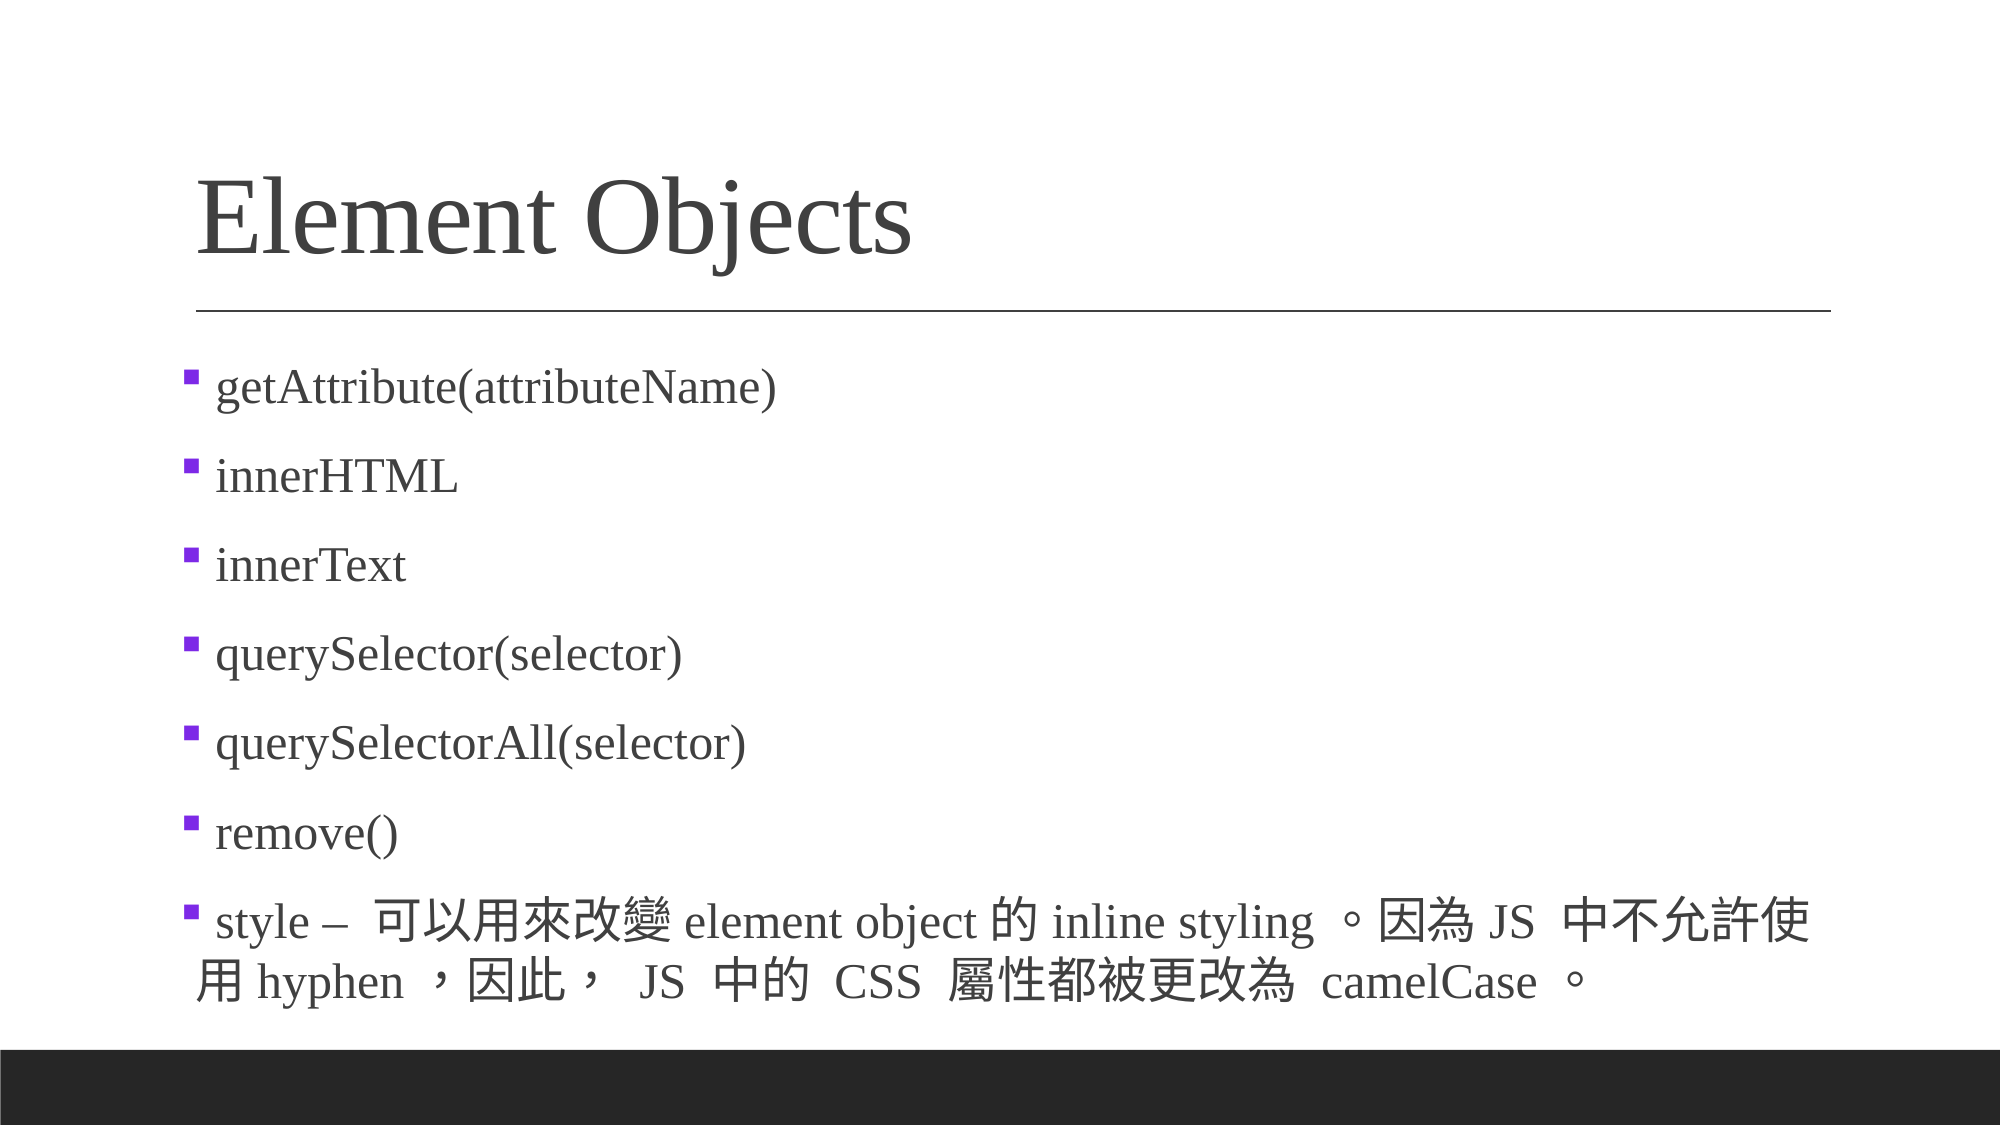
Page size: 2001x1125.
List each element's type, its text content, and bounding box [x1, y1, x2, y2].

title Element Objects [180, 47, 1830, 285]
list getAttribute(attributeName) innerHTML innerText querySelector(selector) querySelectorAll(selector) remove() style – 可以用來改變element object的inline styling。因為JS 中不允許使用hyphen，因此， JS 中的 CSS 屬性都被更改為 camelCase。 [180, 345, 1830, 1050]
